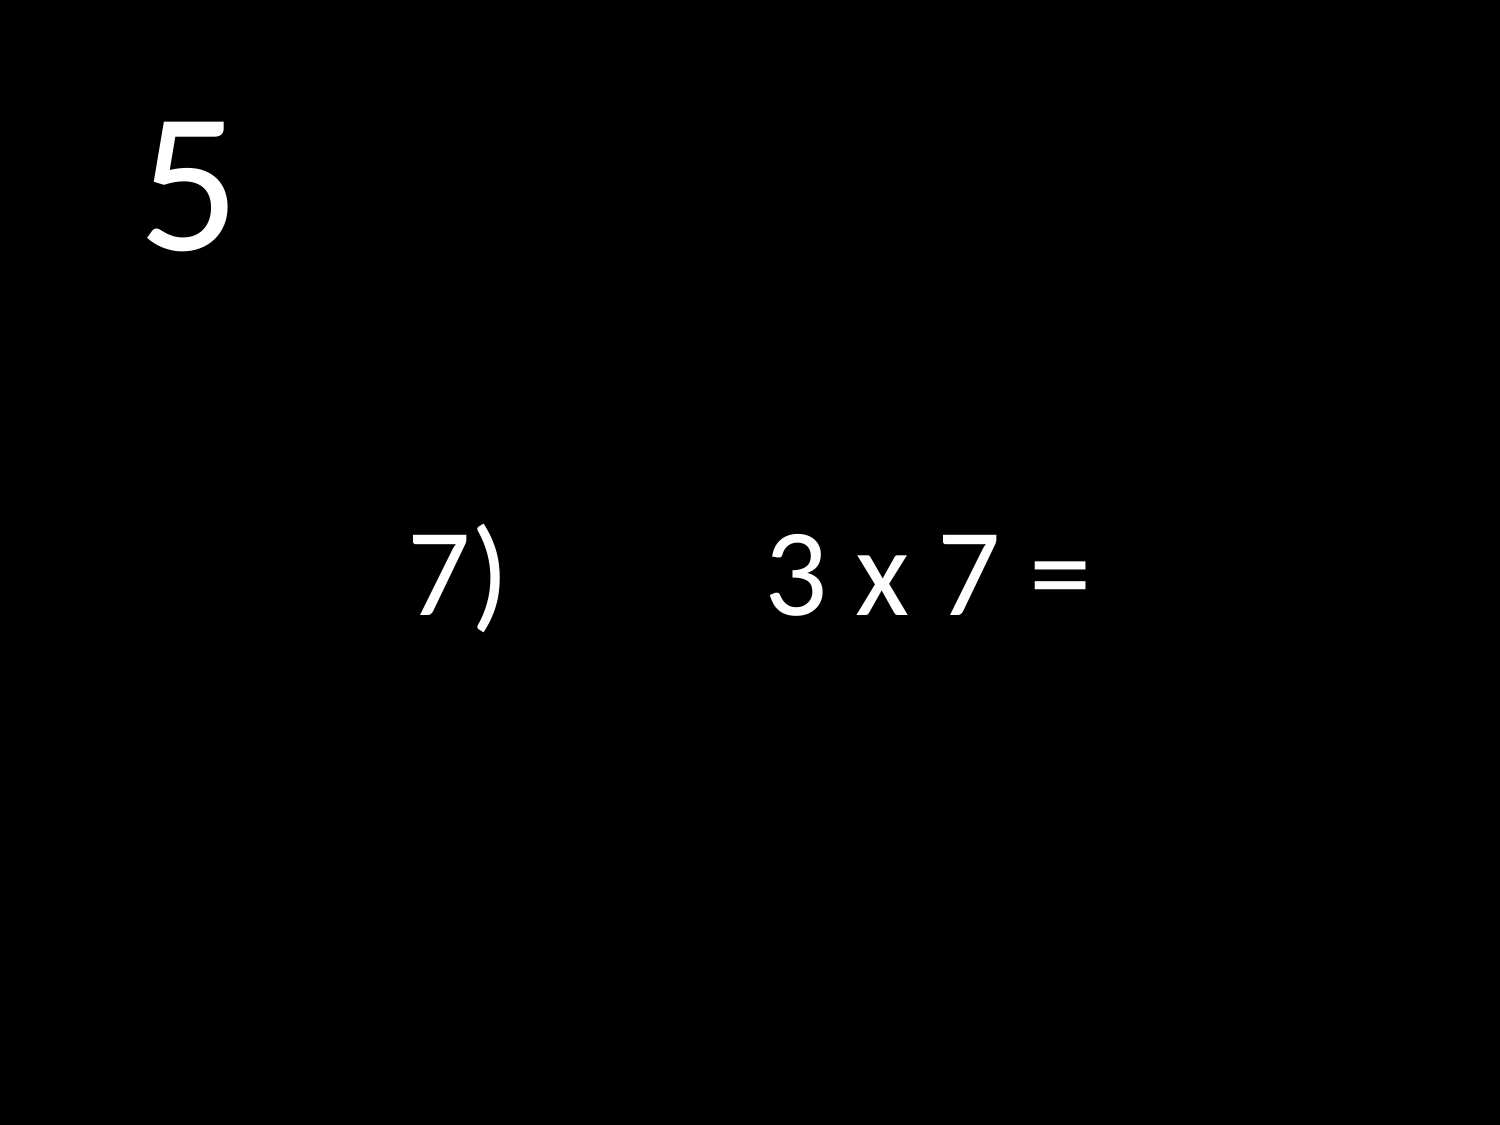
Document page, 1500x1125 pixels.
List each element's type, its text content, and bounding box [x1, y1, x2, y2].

title 5 [54, 45, 325, 297]
list 7) 3 x 7 = [75, 483, 1425, 742]
